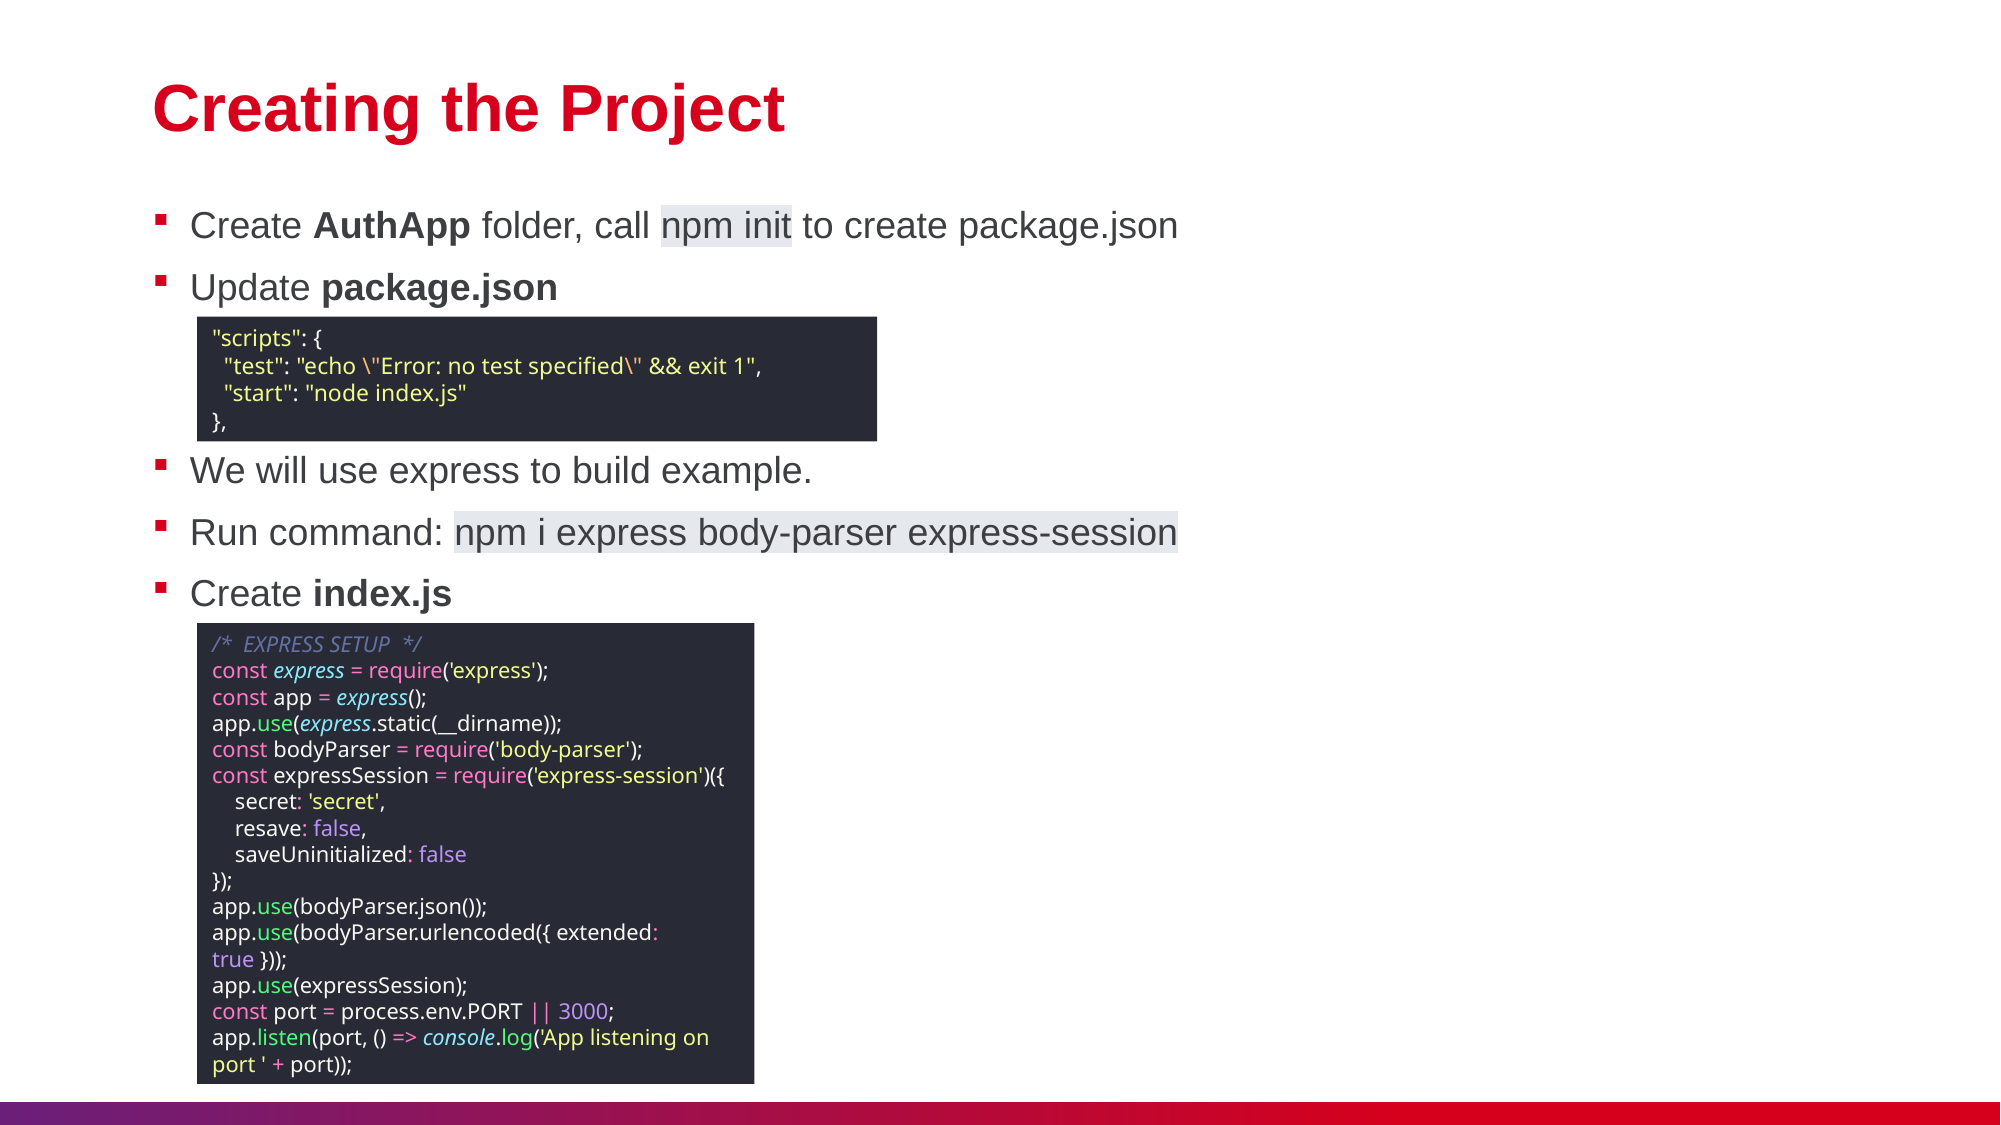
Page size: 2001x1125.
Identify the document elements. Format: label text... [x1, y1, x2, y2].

text_box /* EXPRESS SETUP */ const express = require('express'); const app = express(); app.use(express.static(__dirname)); const bodyParser = require('body-parser'); const expressSession = require('express-session')({ secret: 'secret', resave: false, saveUninitialized: false }); app.use(bodyParser.json()); app.use(bodyParser.urlencoded({ extended: true })); app.use(expressSession); const port = process.env.PORT || 3000; app.listen(port, () => console.log('App listening on port ' + port)); [197, 623, 755, 1084]
list Create AuthApp folder, call npm init to create package.json Update package.json We will use express to build example. Run command: npm i express body-parser express-session Create index.js [137, 198, 1826, 959]
text_box "scripts": { "test": "echo \"Error: no test specified\" && exit 1", "start": "node index.js" }, [197, 316, 878, 442]
title Creating the Project [137, 66, 1826, 155]
